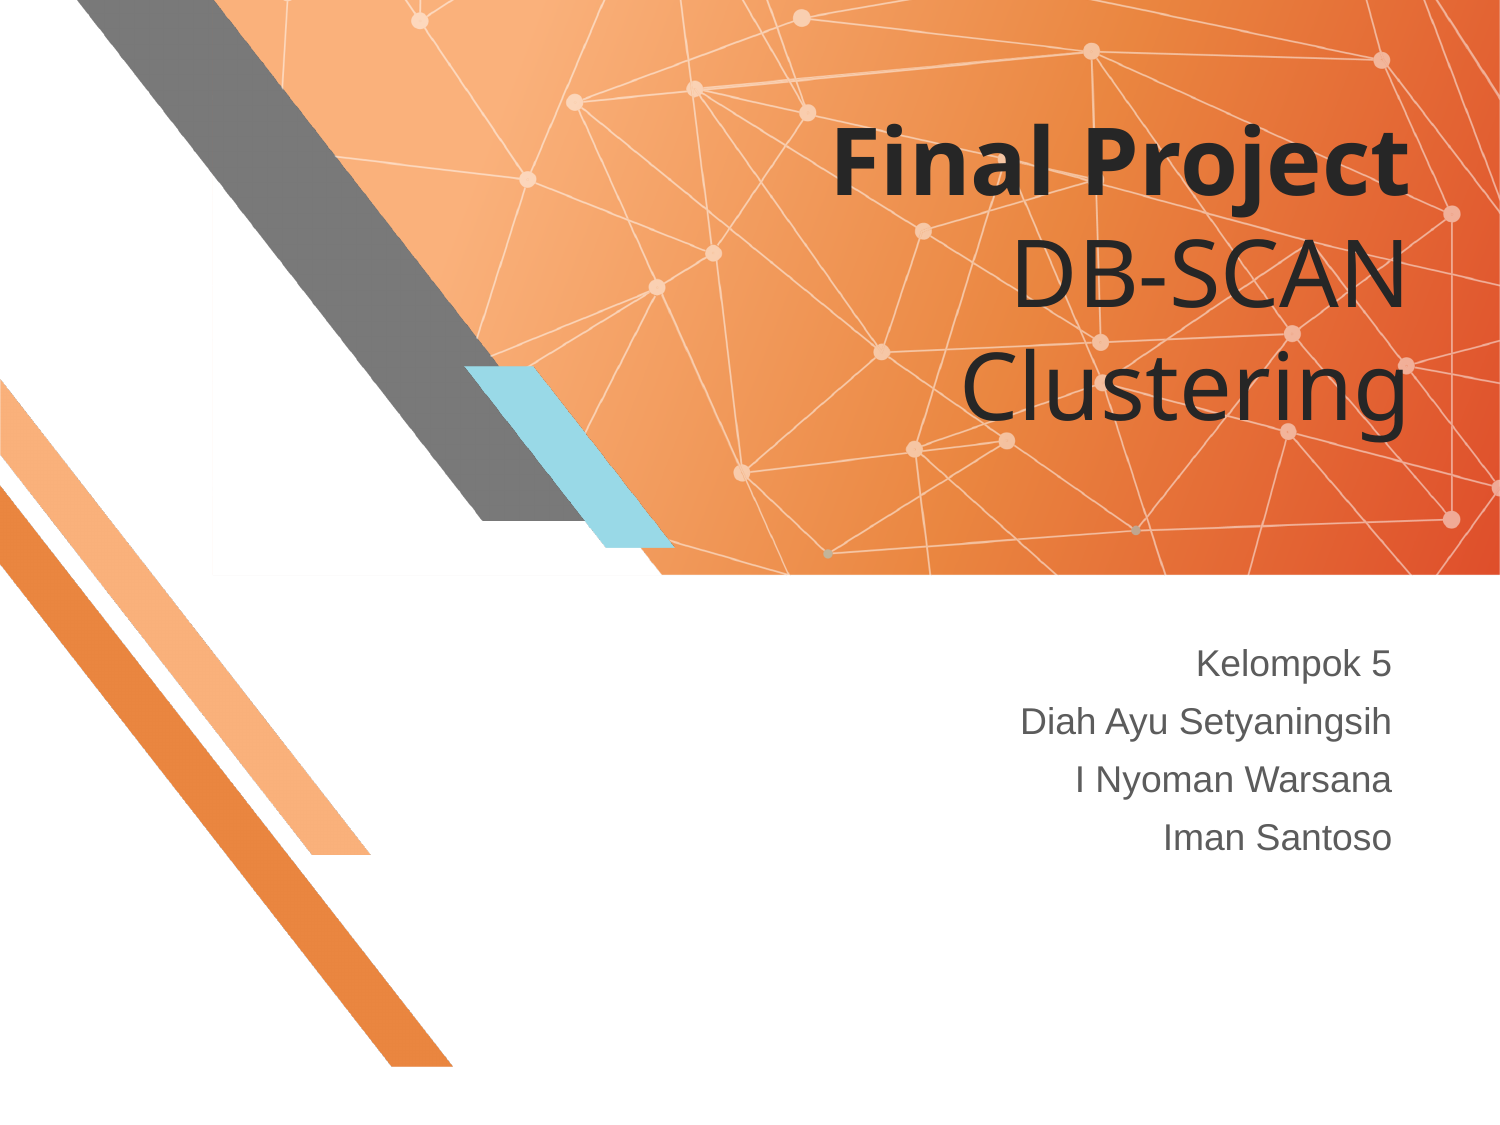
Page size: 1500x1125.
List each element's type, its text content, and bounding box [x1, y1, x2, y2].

title Final Project DB-SCAN Clustering [537, 212, 1412, 447]
subtitle Kelompok 5 Diah Ayu Setyaningsih I Nyoman Warsana Iman Santoso [774, 631, 1412, 866]
picture [0, 0, 1500, 1067]
